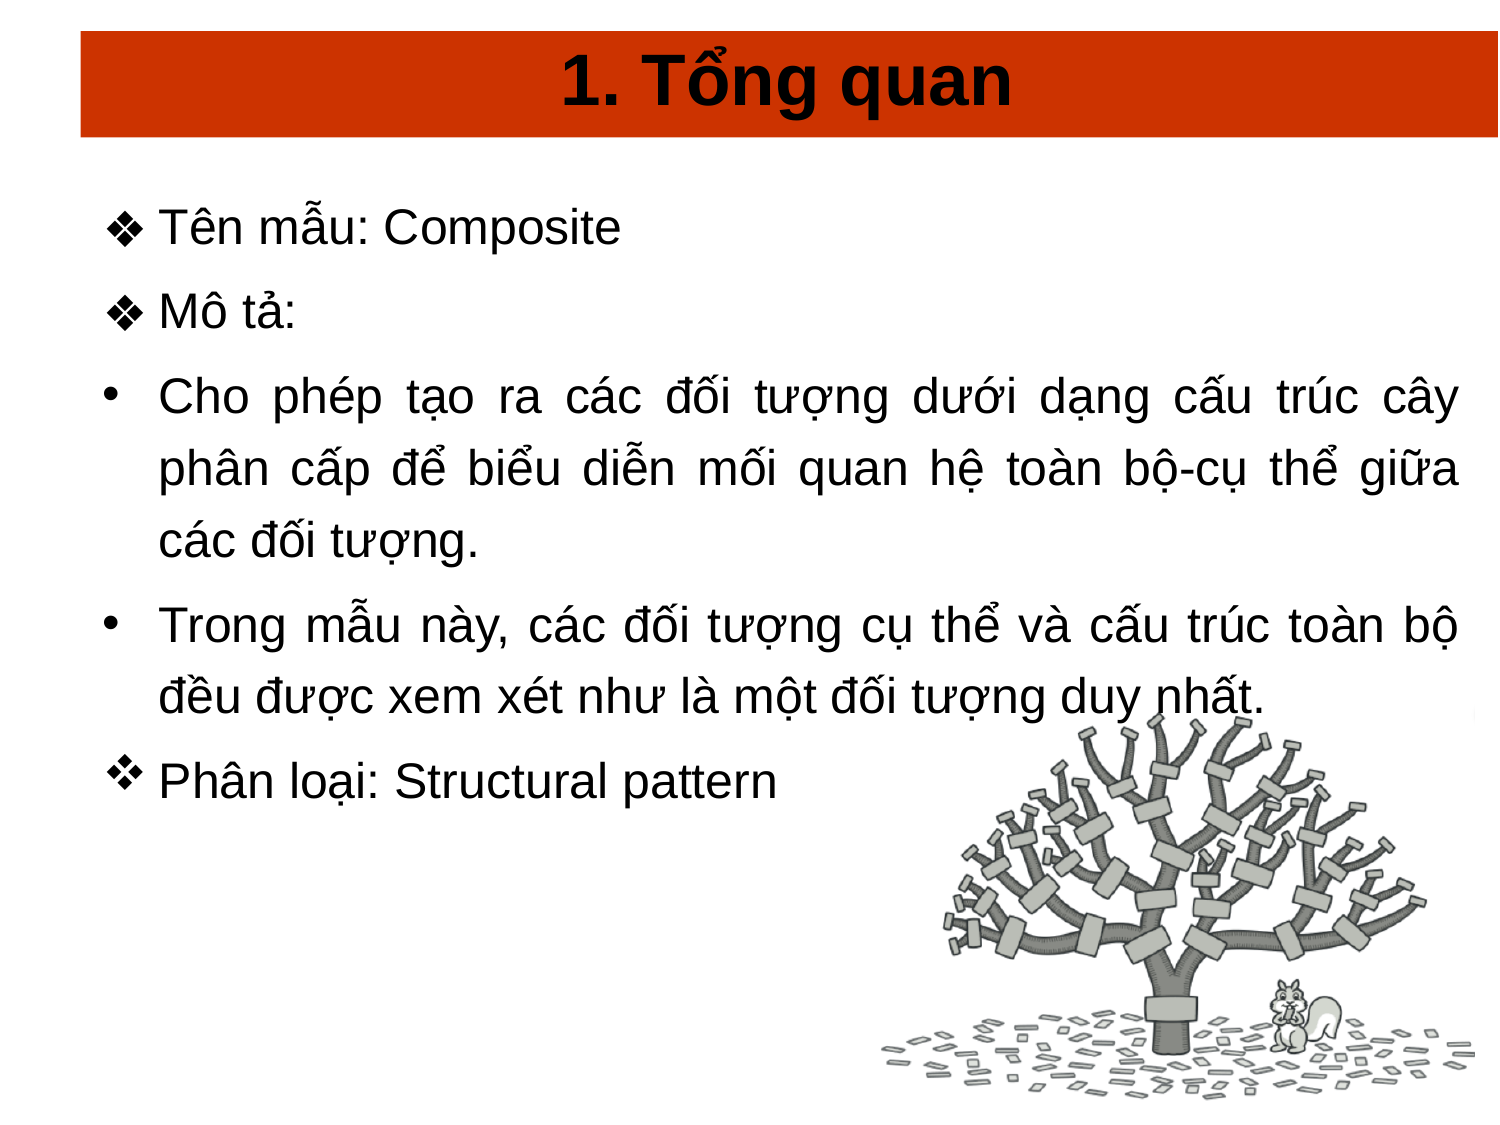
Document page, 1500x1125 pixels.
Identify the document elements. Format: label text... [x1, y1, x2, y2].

list Tên mẫu: Composite Mô tả: Cho phép tạo ra các đối tượng dưới dạng cấu trúc cây phân cấp để biểu diễn mối quan hệ toàn bộ-cụ thể giữa các đối tượng. Trong mẫu này, các đối tượng cụ thể và cấu trúc toàn bộ đều được xem xét như là một đối tượng duy nhất. Phân loại: Structural pattern [87, 174, 1475, 1100]
title 1. Tổng quan [75, 24, 1500, 138]
picture [838, 691, 1476, 1125]
